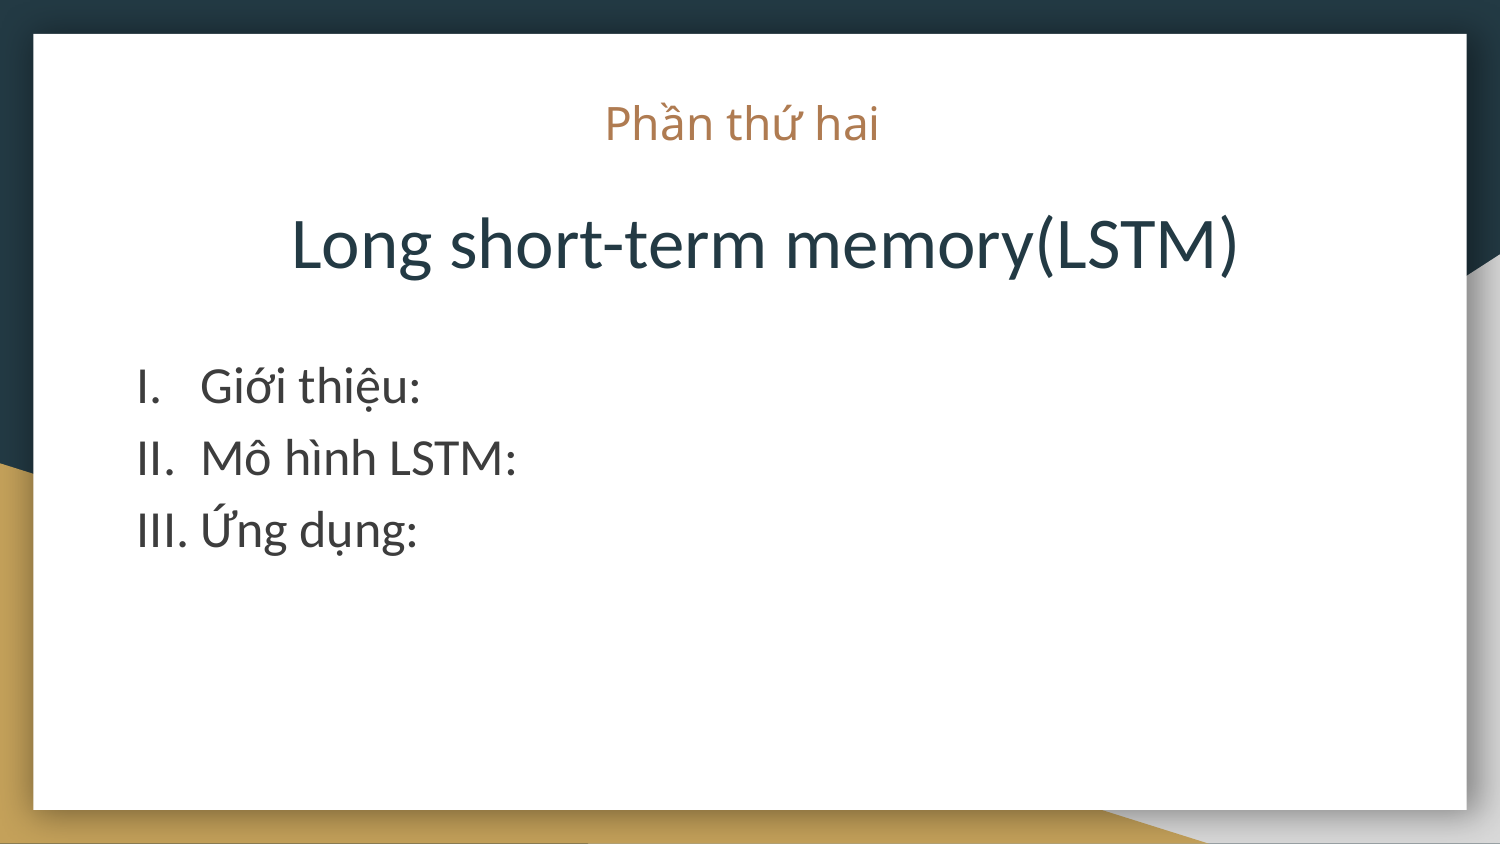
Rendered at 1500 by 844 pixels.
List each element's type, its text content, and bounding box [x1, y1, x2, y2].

text_box Giới thiệu: Mô hình LSTM: Ứng dụng: [110, 326, 1330, 573]
list Long short-term memory(LSTM) [43, 187, 1442, 379]
title Phần thứ hai [43, 71, 1442, 166]
